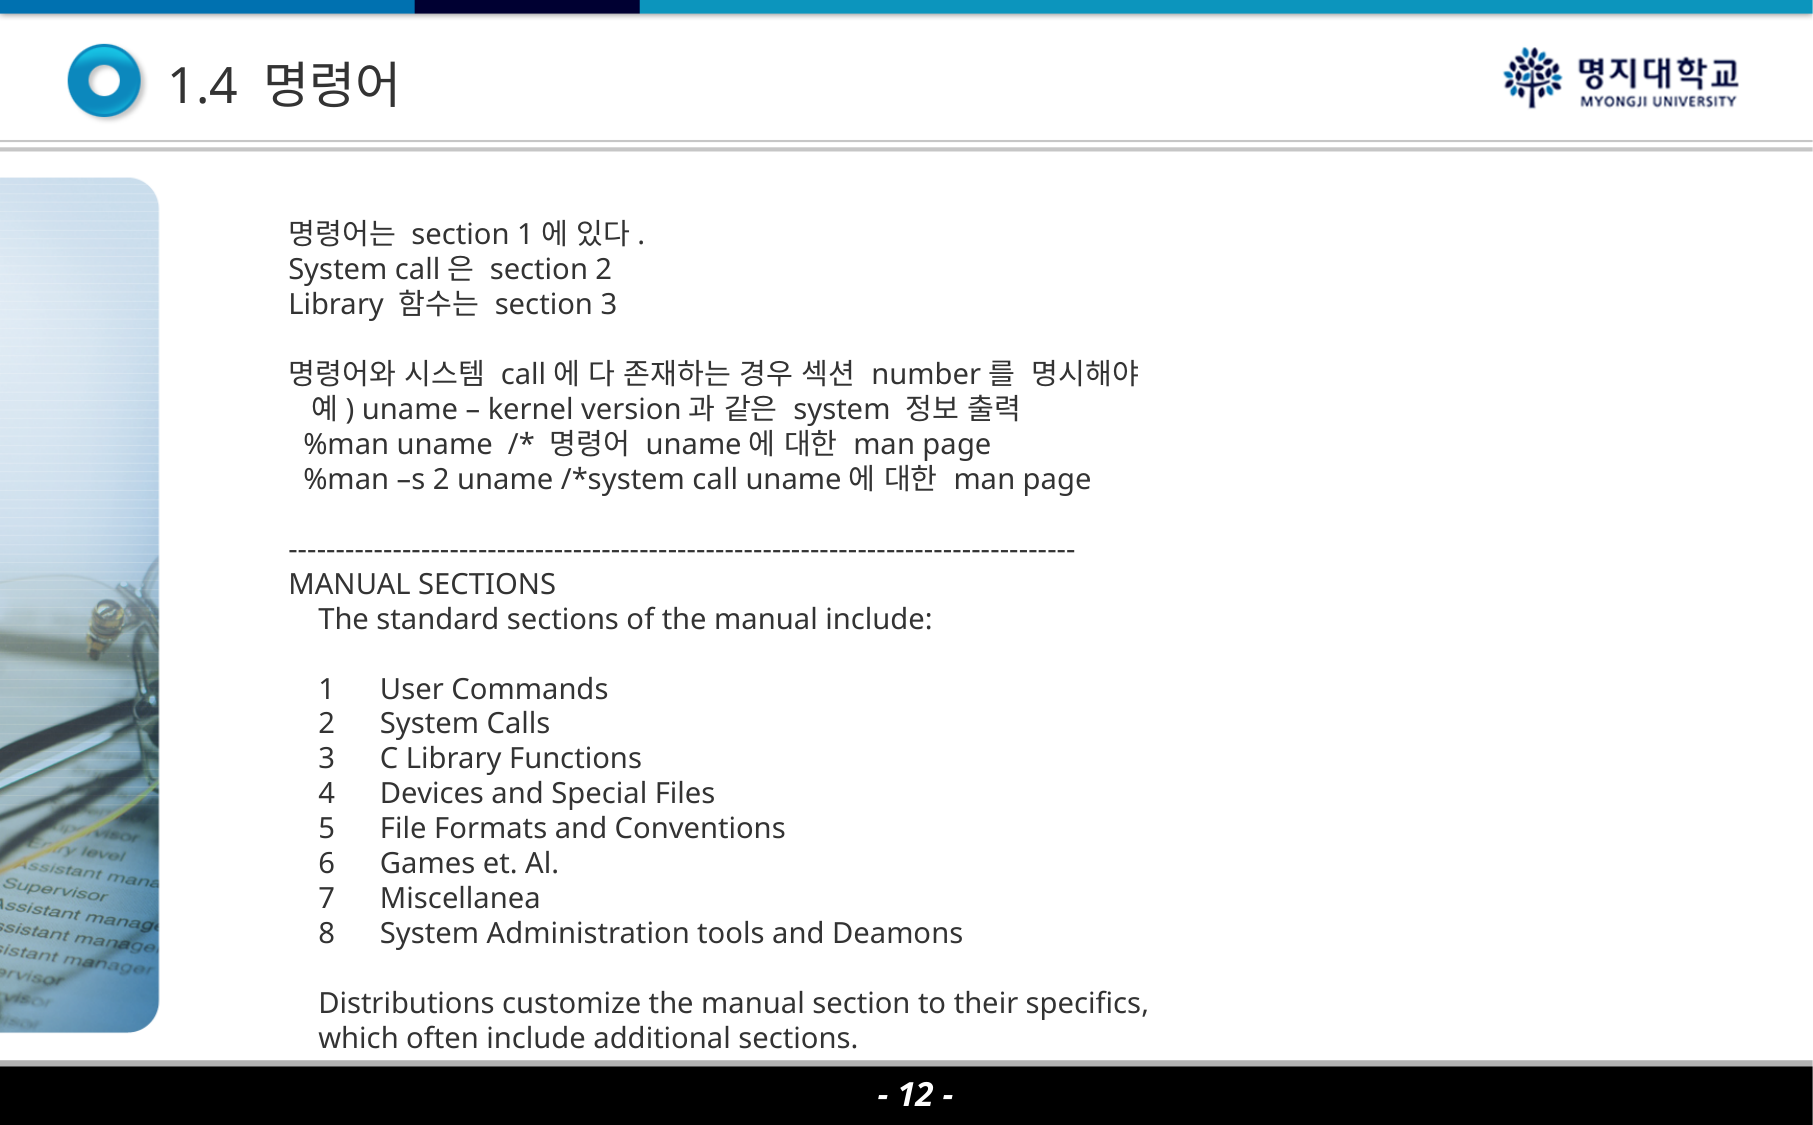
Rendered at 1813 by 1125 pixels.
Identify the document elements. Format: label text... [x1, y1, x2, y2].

text_box 명령어는 section 1에 있다. System call은 section 2 Library 함수는 section 3 명령어와 시스템 call에 다 존재하는 경우 섹션 number를 명시해야 예) uname – kernel version과 같은 system 정보 출력 %man uname /* 명령어 uname에 대한 man page %man –s 2 uname /*system call uname에 대한 man page ----------------------------------------------------------------------------------- MANUAL SECTIONS The standard sections of the manual include: 1 User Commands 2 System Calls 3 C Library Functions 4 Devices and Special Files 5 File Formats and Conventions 6 Games et. Al. 7 Miscellanea 8 System Administration tools and Deamons Distributions customize the manual section to their specifics, which often include additional sections. [273, 208, 1165, 1062]
picture [0, 0, 1813, 1125]
text_box - 12 - [819, 1065, 1012, 1125]
title 1.4 명령어 [150, 37, 1798, 130]
